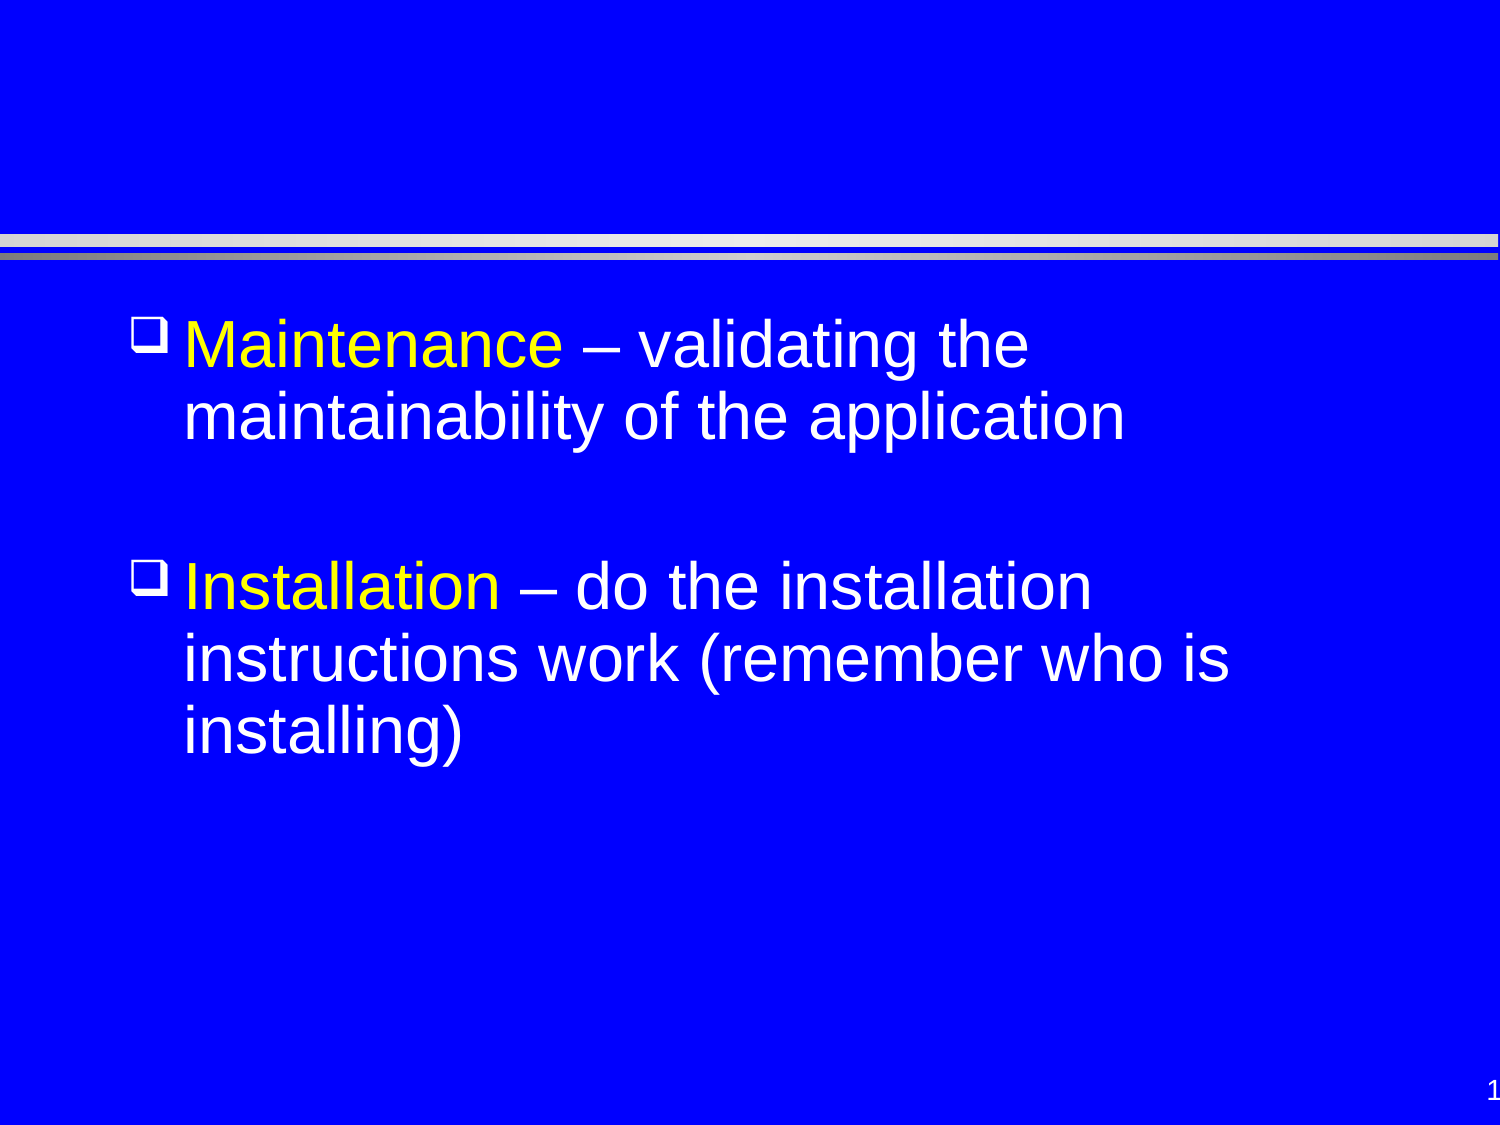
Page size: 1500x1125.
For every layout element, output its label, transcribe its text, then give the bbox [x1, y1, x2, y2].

list Maintenance – validating the maintainability of the application Installation – do the installation instructions work (remember who is installing) [111, 302, 1388, 1001]
